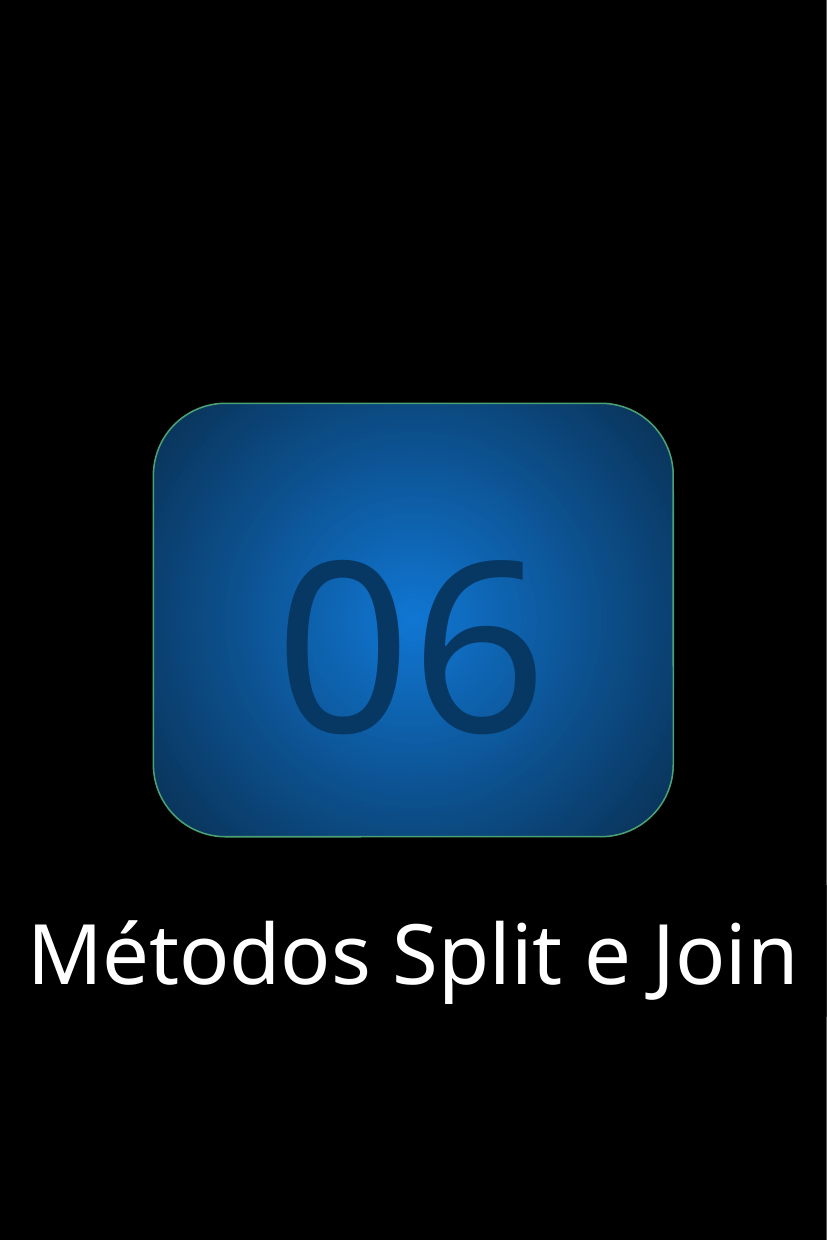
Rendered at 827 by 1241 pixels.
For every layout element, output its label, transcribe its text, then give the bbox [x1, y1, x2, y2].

text_box [153, 403, 674, 837]
text_box 06 [260, 480, 624, 796]
text_box Métodos Split e Join [0, 885, 827, 1016]
